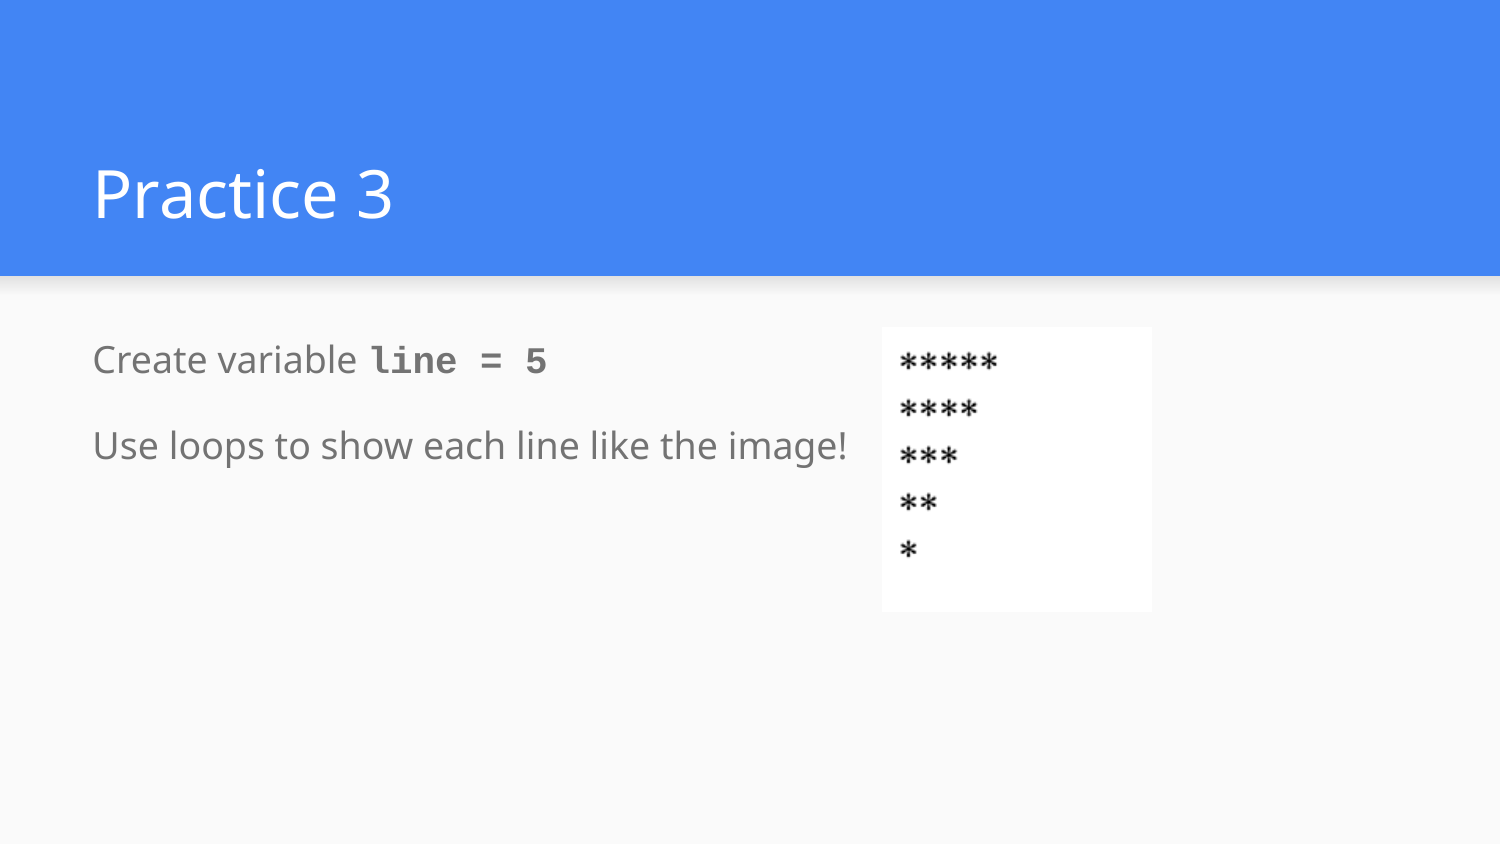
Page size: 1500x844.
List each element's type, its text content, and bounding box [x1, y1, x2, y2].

picture [882, 327, 1152, 613]
title Practice 3 [77, 121, 1427, 248]
list Create variable line = 5 Use loops to show each line like the image! [77, 314, 1427, 760]
